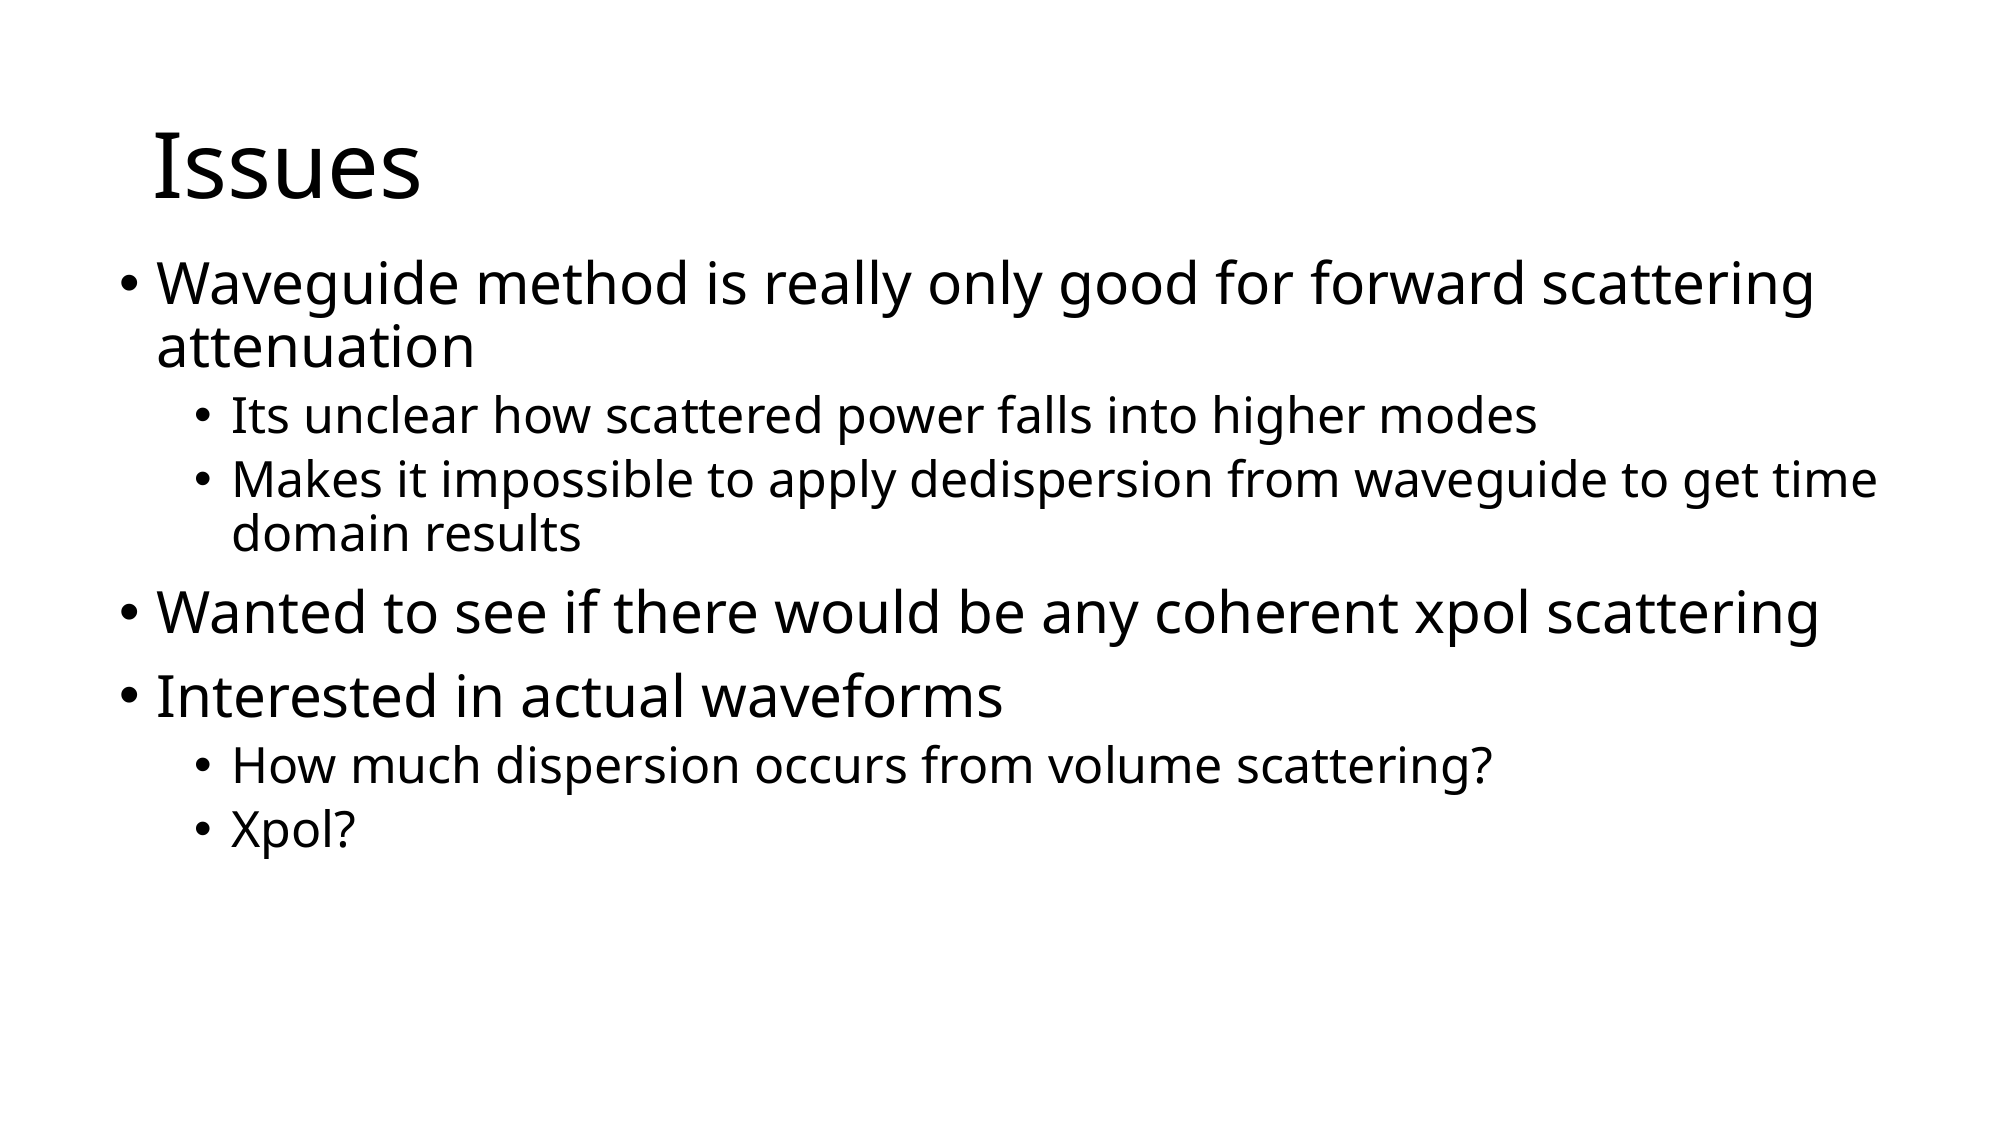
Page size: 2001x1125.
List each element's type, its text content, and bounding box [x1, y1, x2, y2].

list Waveguide method is really only good for forward scattering attenuation Its unclear how scattered power falls into higher modes Makes it impossible to apply dedispersion from waveguide to get time domain results Wanted to see if there would be any coherent xpol scattering Interested in actual waveforms How much dispersion occurs from volume scattering? Xpol? [104, 246, 1896, 1066]
title Issues [137, 59, 1863, 246]
